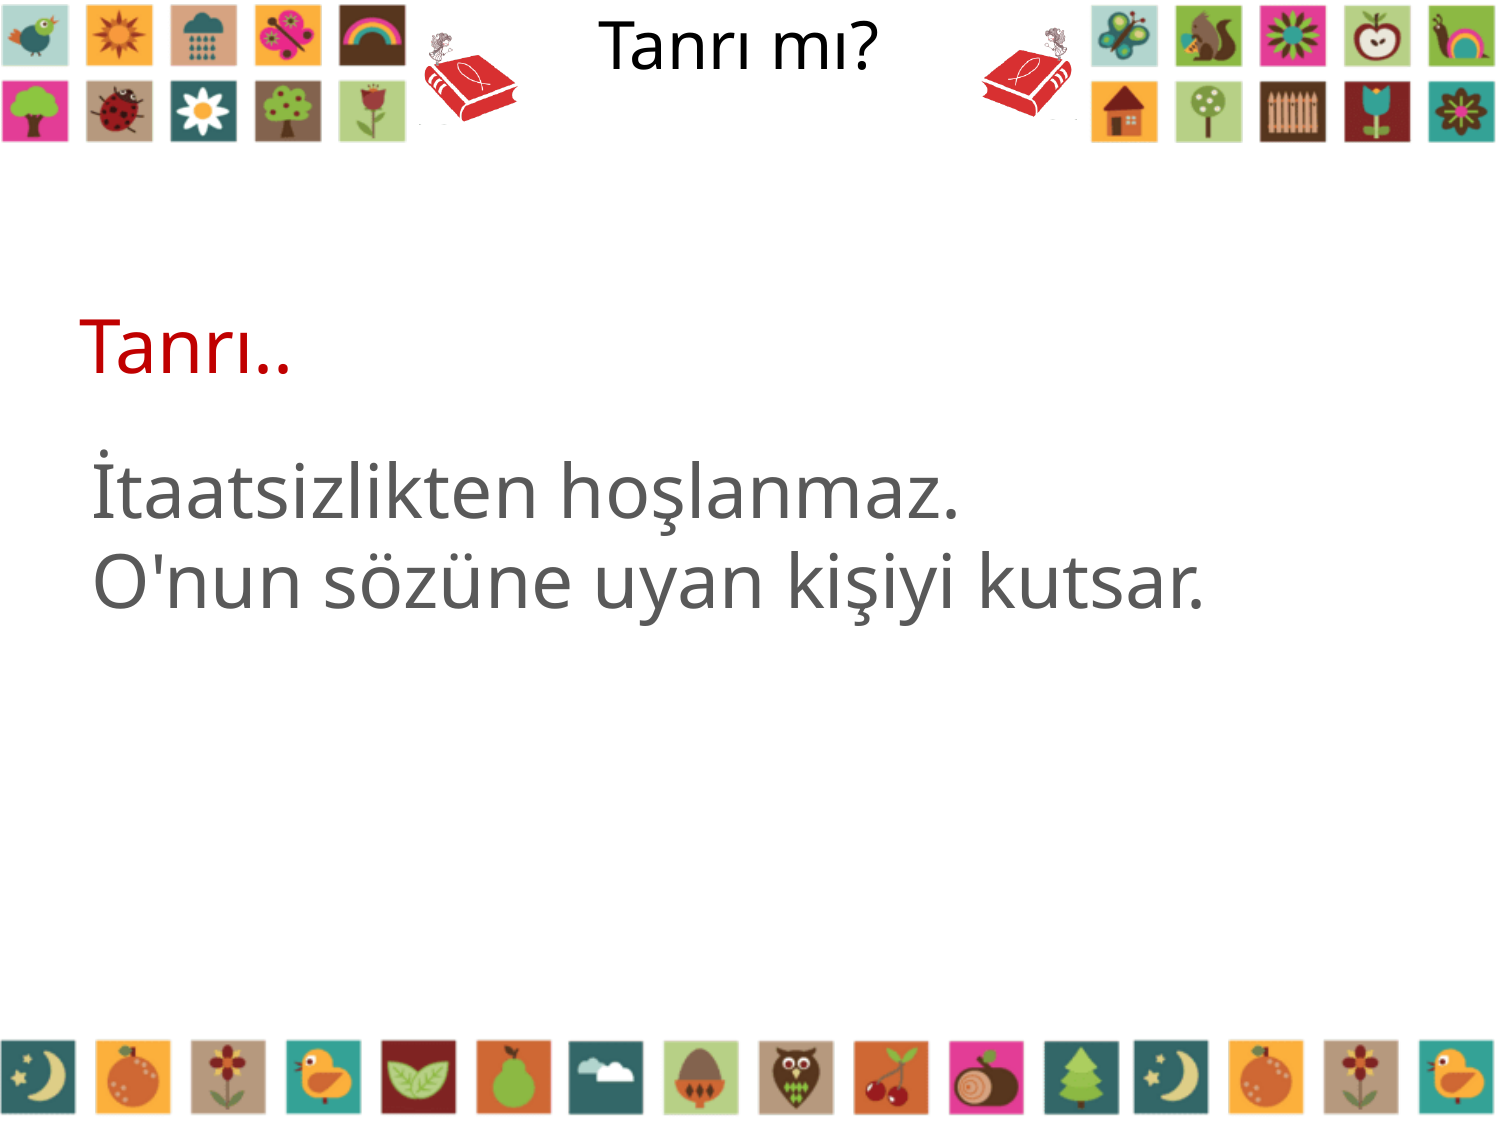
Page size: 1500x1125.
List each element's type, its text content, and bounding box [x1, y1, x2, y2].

text_box Tanrı.. [64, 290, 1412, 396]
picture [0, 3, 550, 150]
picture [950, 3, 1500, 150]
text_box Tanrı mı? [414, 0, 1080, 91]
text_box İtaatsizlikten hoşlanmaz. O'nun sözüne uyan kişiyi kutsar. [76, 436, 1424, 632]
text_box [0, 1028, 1500, 1118]
